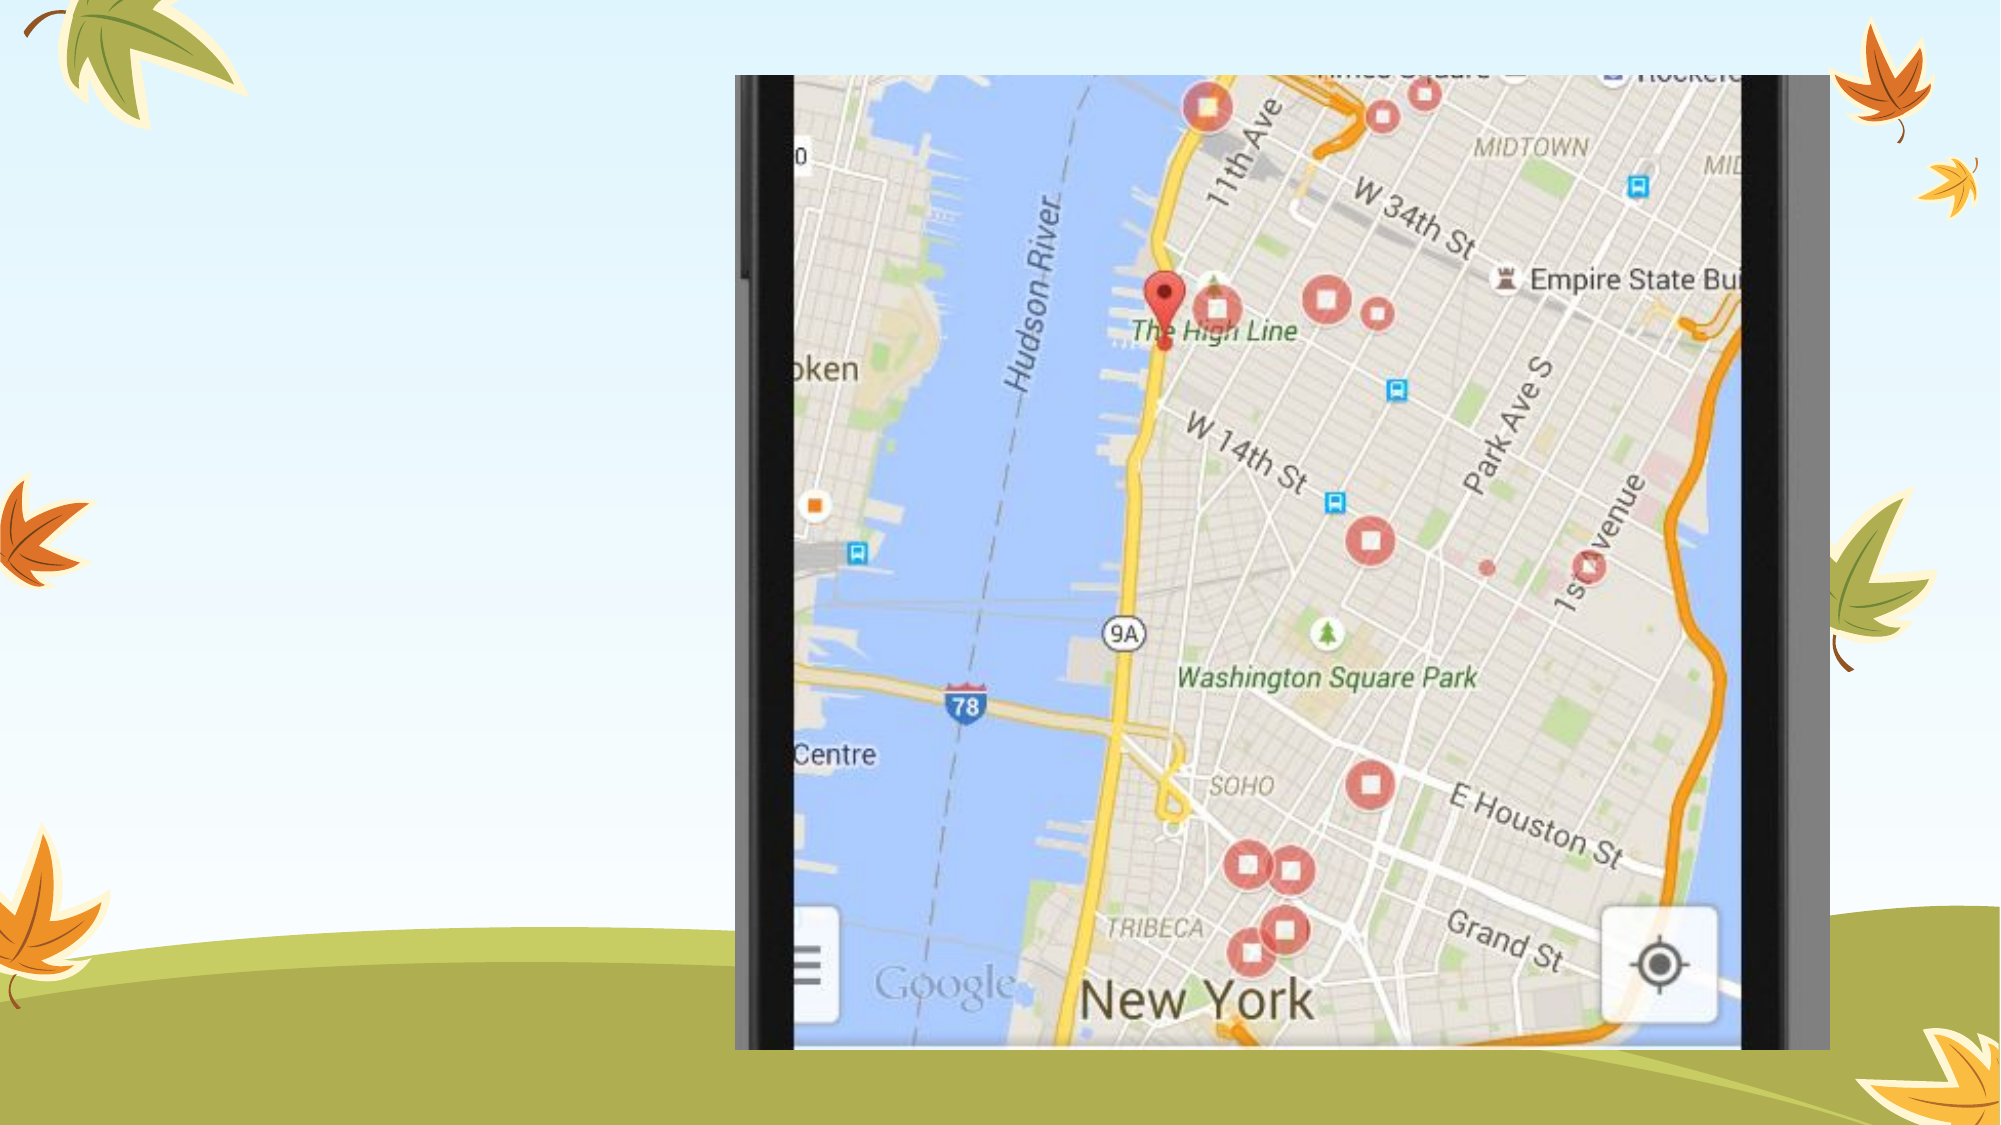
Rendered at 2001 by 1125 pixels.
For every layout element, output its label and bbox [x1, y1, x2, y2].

picture [734, 74, 1830, 1050]
